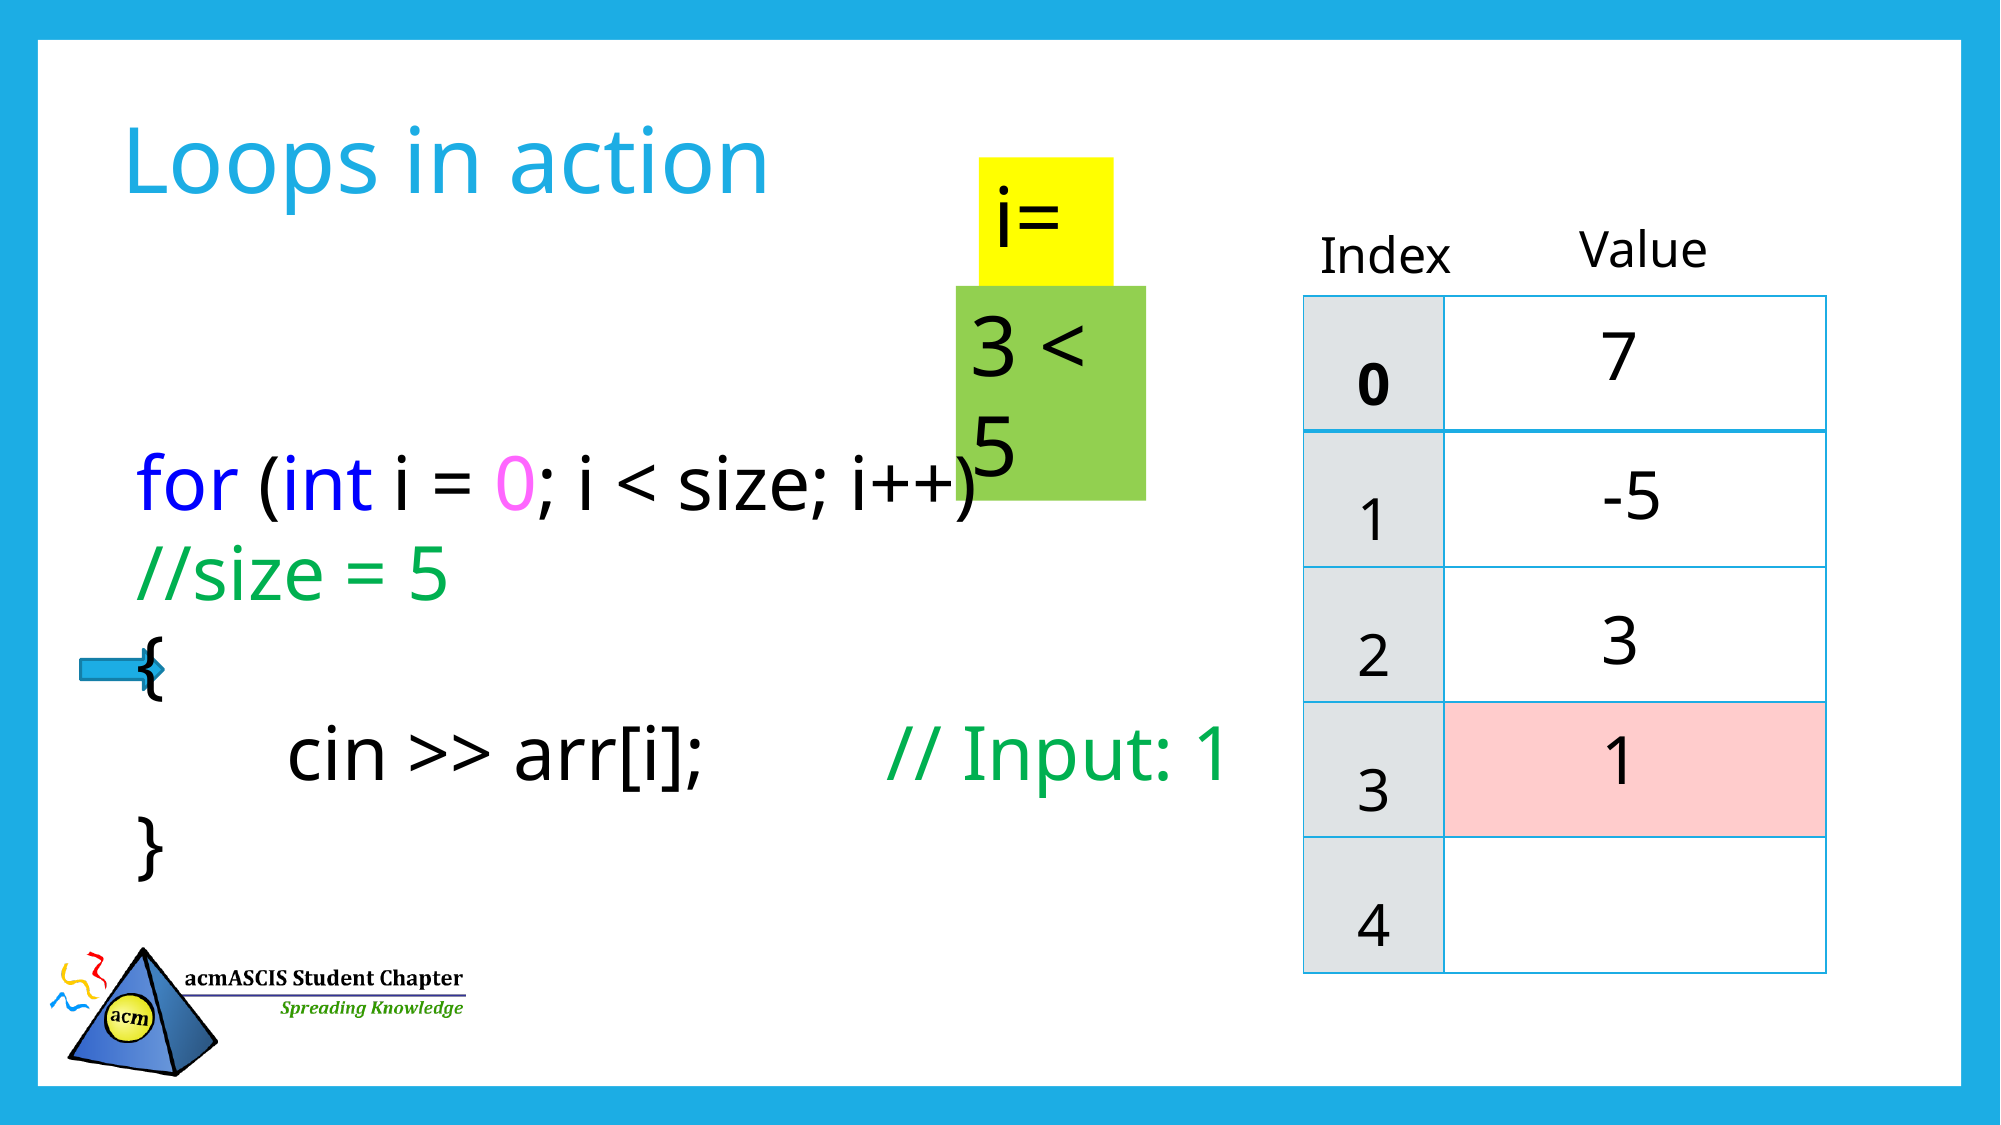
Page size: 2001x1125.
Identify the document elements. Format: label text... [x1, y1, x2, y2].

text_box 1 [1586, 710, 1655, 806]
text_box 7 [1585, 306, 1654, 401]
text_box for (int i = 0; i < size; i++) //size = 5 { cin >> arr[i]; // Input: 1 } [122, 427, 1288, 893]
table_cell [1445, 433, 1825, 566]
table_cell [1445, 568, 1825, 701]
table_cell [1445, 838, 1825, 972]
text_box 3 < 5 [955, 285, 1147, 427]
picture [38, 914, 540, 1125]
text_box Index [1305, 216, 1518, 291]
table_header [1445, 297, 1825, 429]
table_cell 4 [1304, 838, 1443, 972]
table_cell 1 [1304, 433, 1443, 566]
table_header 0 [1304, 297, 1443, 429]
text_box [79, 657, 122, 682]
text_box i=3 [978, 157, 1114, 285]
text_box Value [1564, 210, 1778, 285]
title Loops in action [106, 74, 1565, 254]
text_box 3 [1586, 590, 1655, 686]
text_box -5 [1588, 445, 1678, 540]
table_cell 3 [1304, 703, 1443, 836]
table_cell 2 [1304, 568, 1443, 701]
table_cell [1445, 703, 1825, 836]
